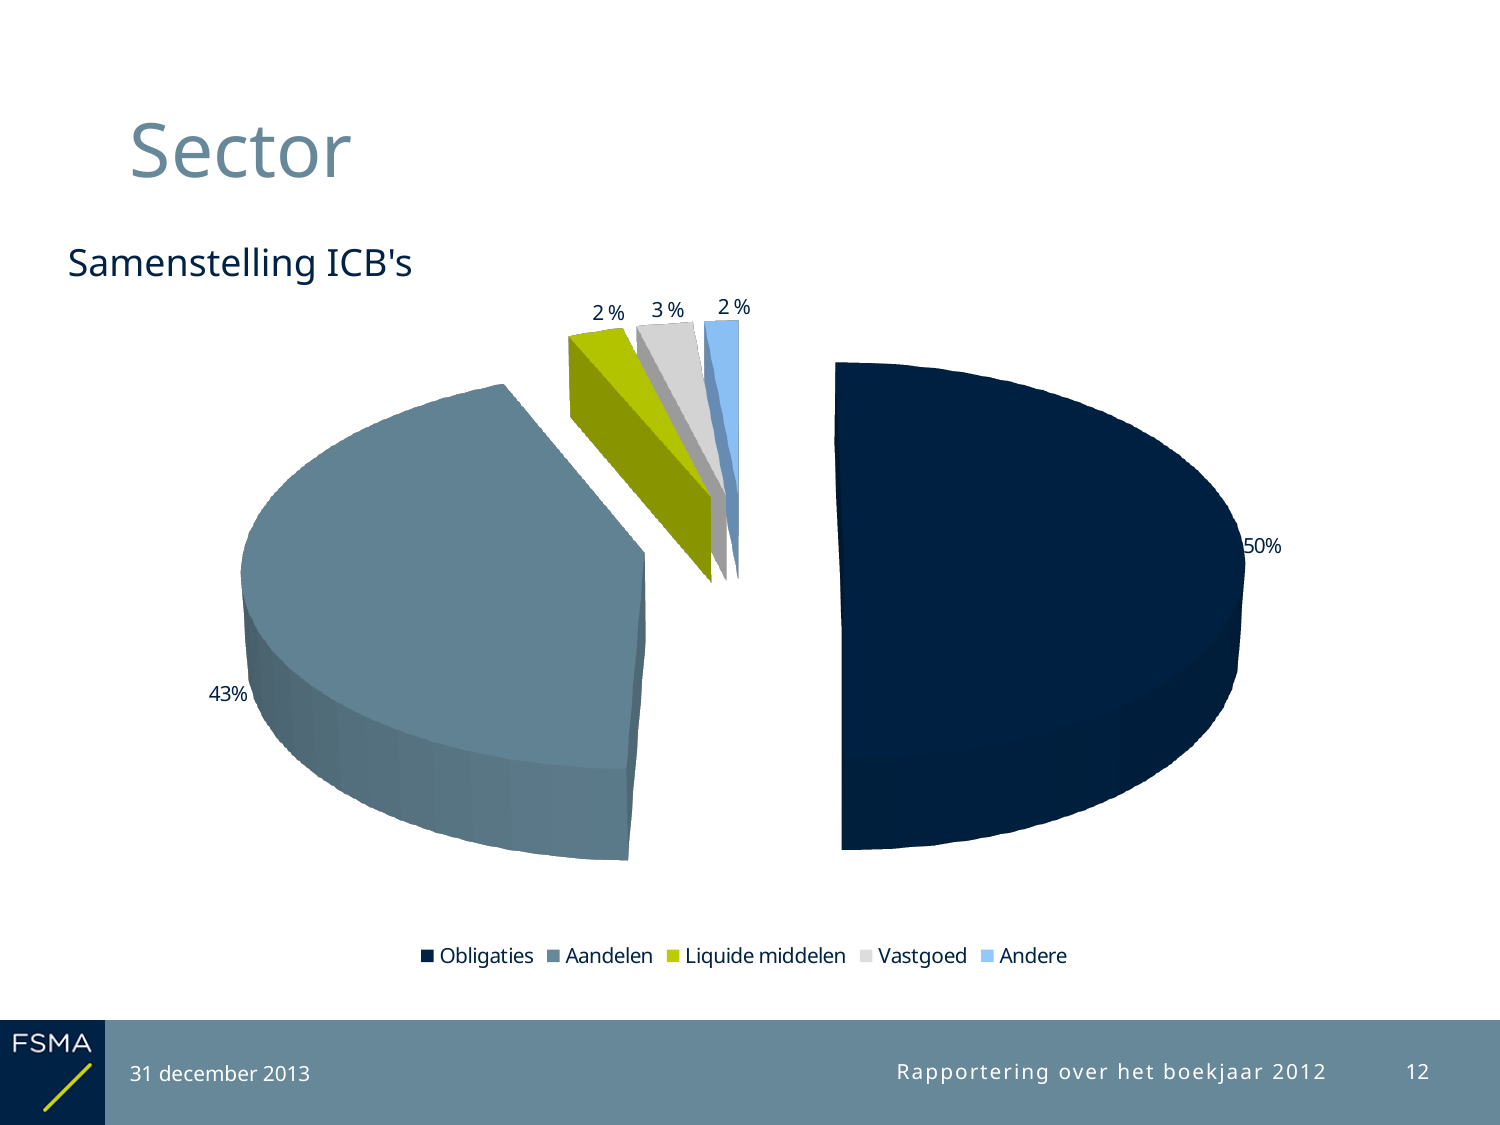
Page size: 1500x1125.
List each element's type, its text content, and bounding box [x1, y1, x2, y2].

text_box Samenstelling ICB's [53, 231, 632, 292]
title Sector [129, 30, 1425, 193]
footer Rapportering over het boekjaar 2012 [395, 1020, 1326, 1125]
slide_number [129, 1020, 395, 1125]
slide_number 12 [1355, 1020, 1430, 1125]
chart [64, 278, 1424, 977]
picture [0, 1020, 105, 1125]
